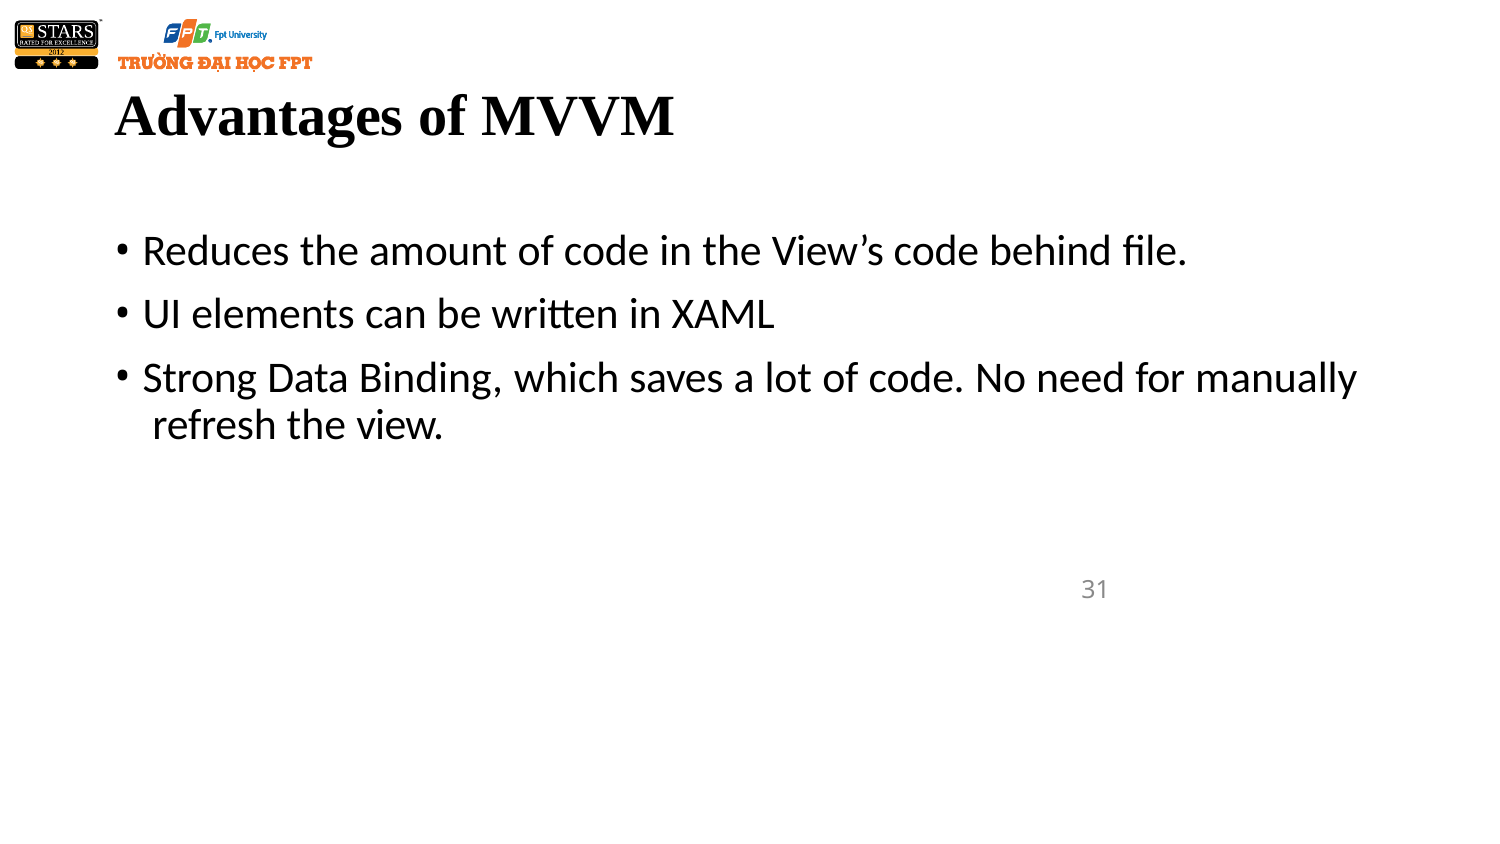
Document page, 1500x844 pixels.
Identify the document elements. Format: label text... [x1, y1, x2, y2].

slide_number 31 [1042, 449, 1110, 843]
title Advantages of MVVM [112, 75, 714, 210]
text_box Reduces the amount of code in the View’s code behind file. UI elements can be written in XAML Strong Data Binding, which saves a lot of code. No need for manually refresh the view. [112, 210, 1364, 449]
